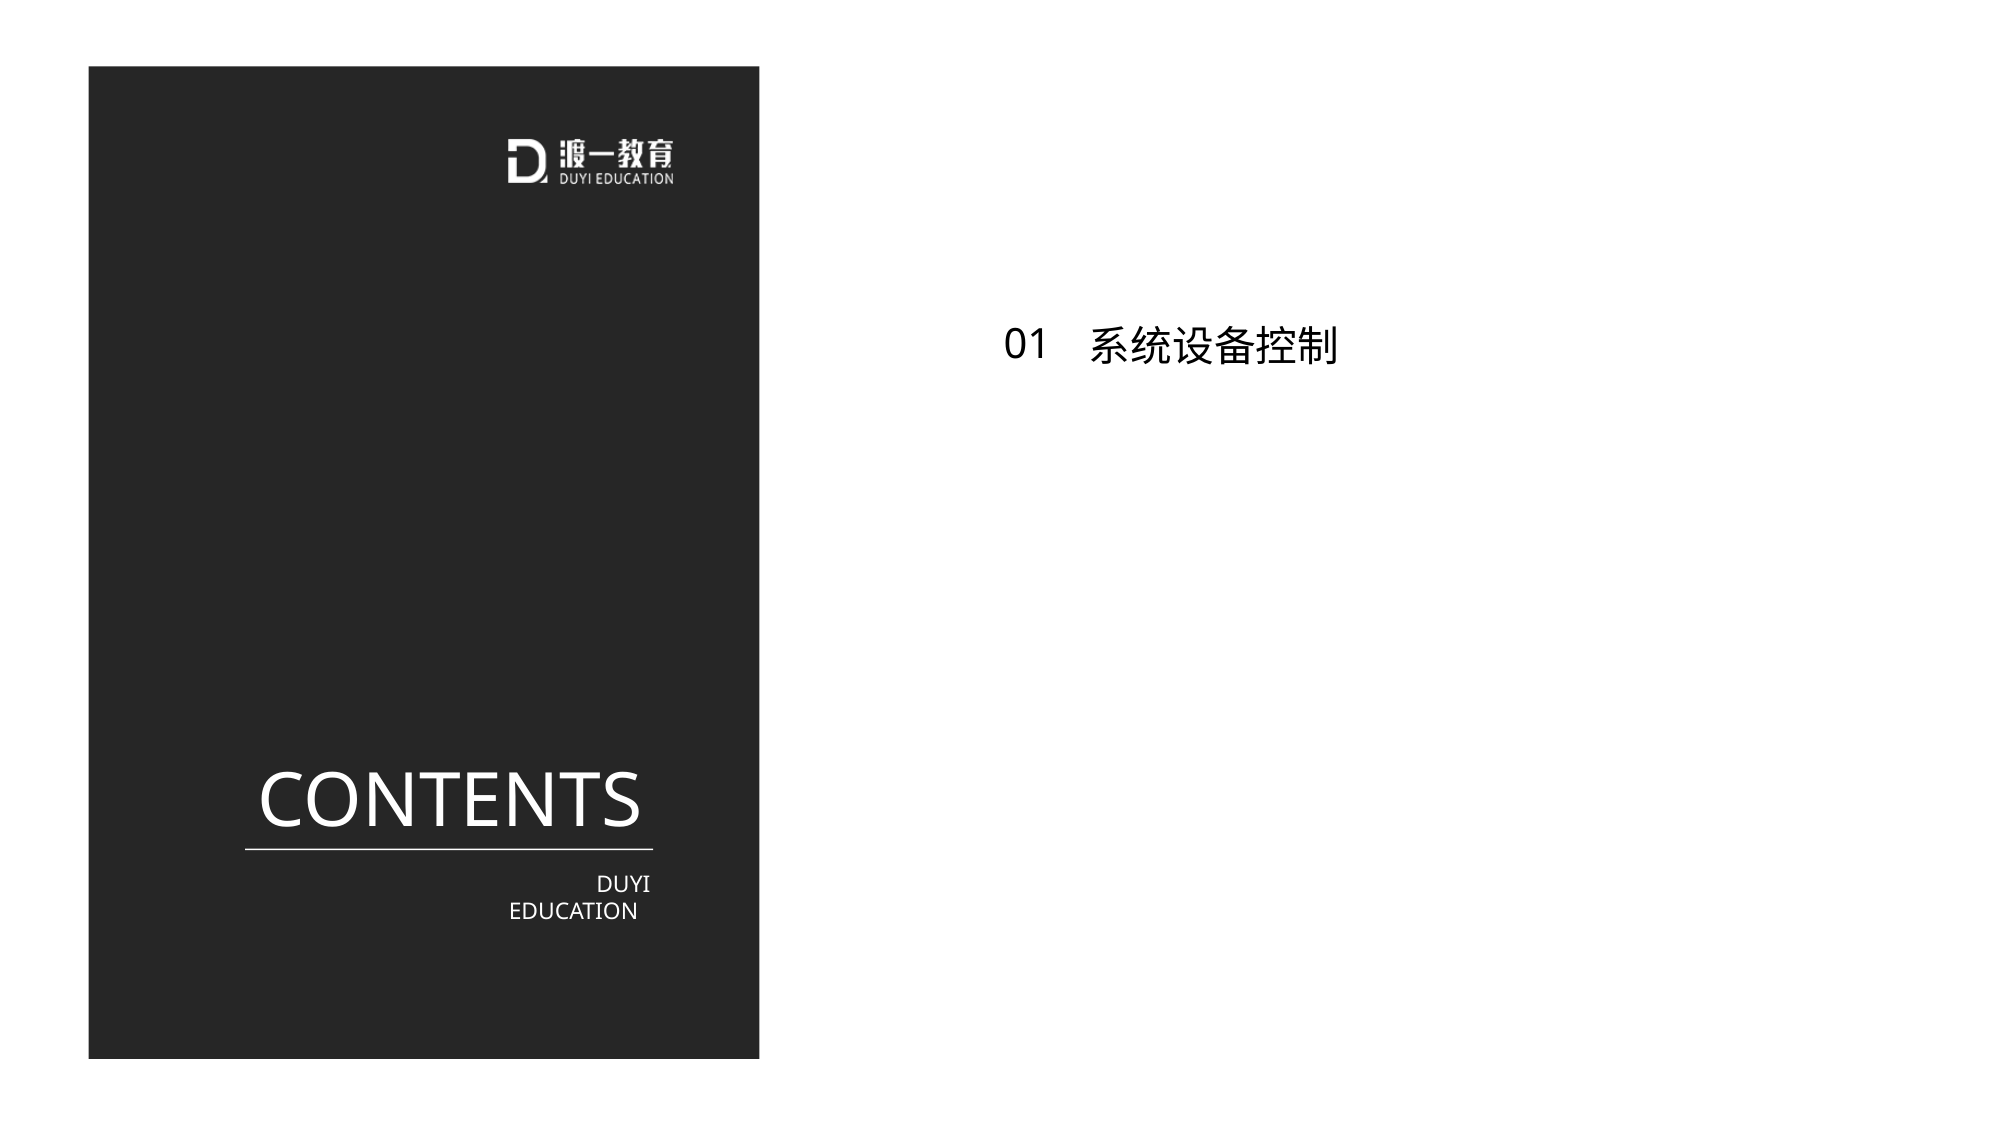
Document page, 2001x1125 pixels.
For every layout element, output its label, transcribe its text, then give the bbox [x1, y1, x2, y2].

title 01 [988, 297, 1073, 393]
subtitle 系统设备控制 [1073, 297, 1729, 393]
picture [481, 116, 699, 206]
